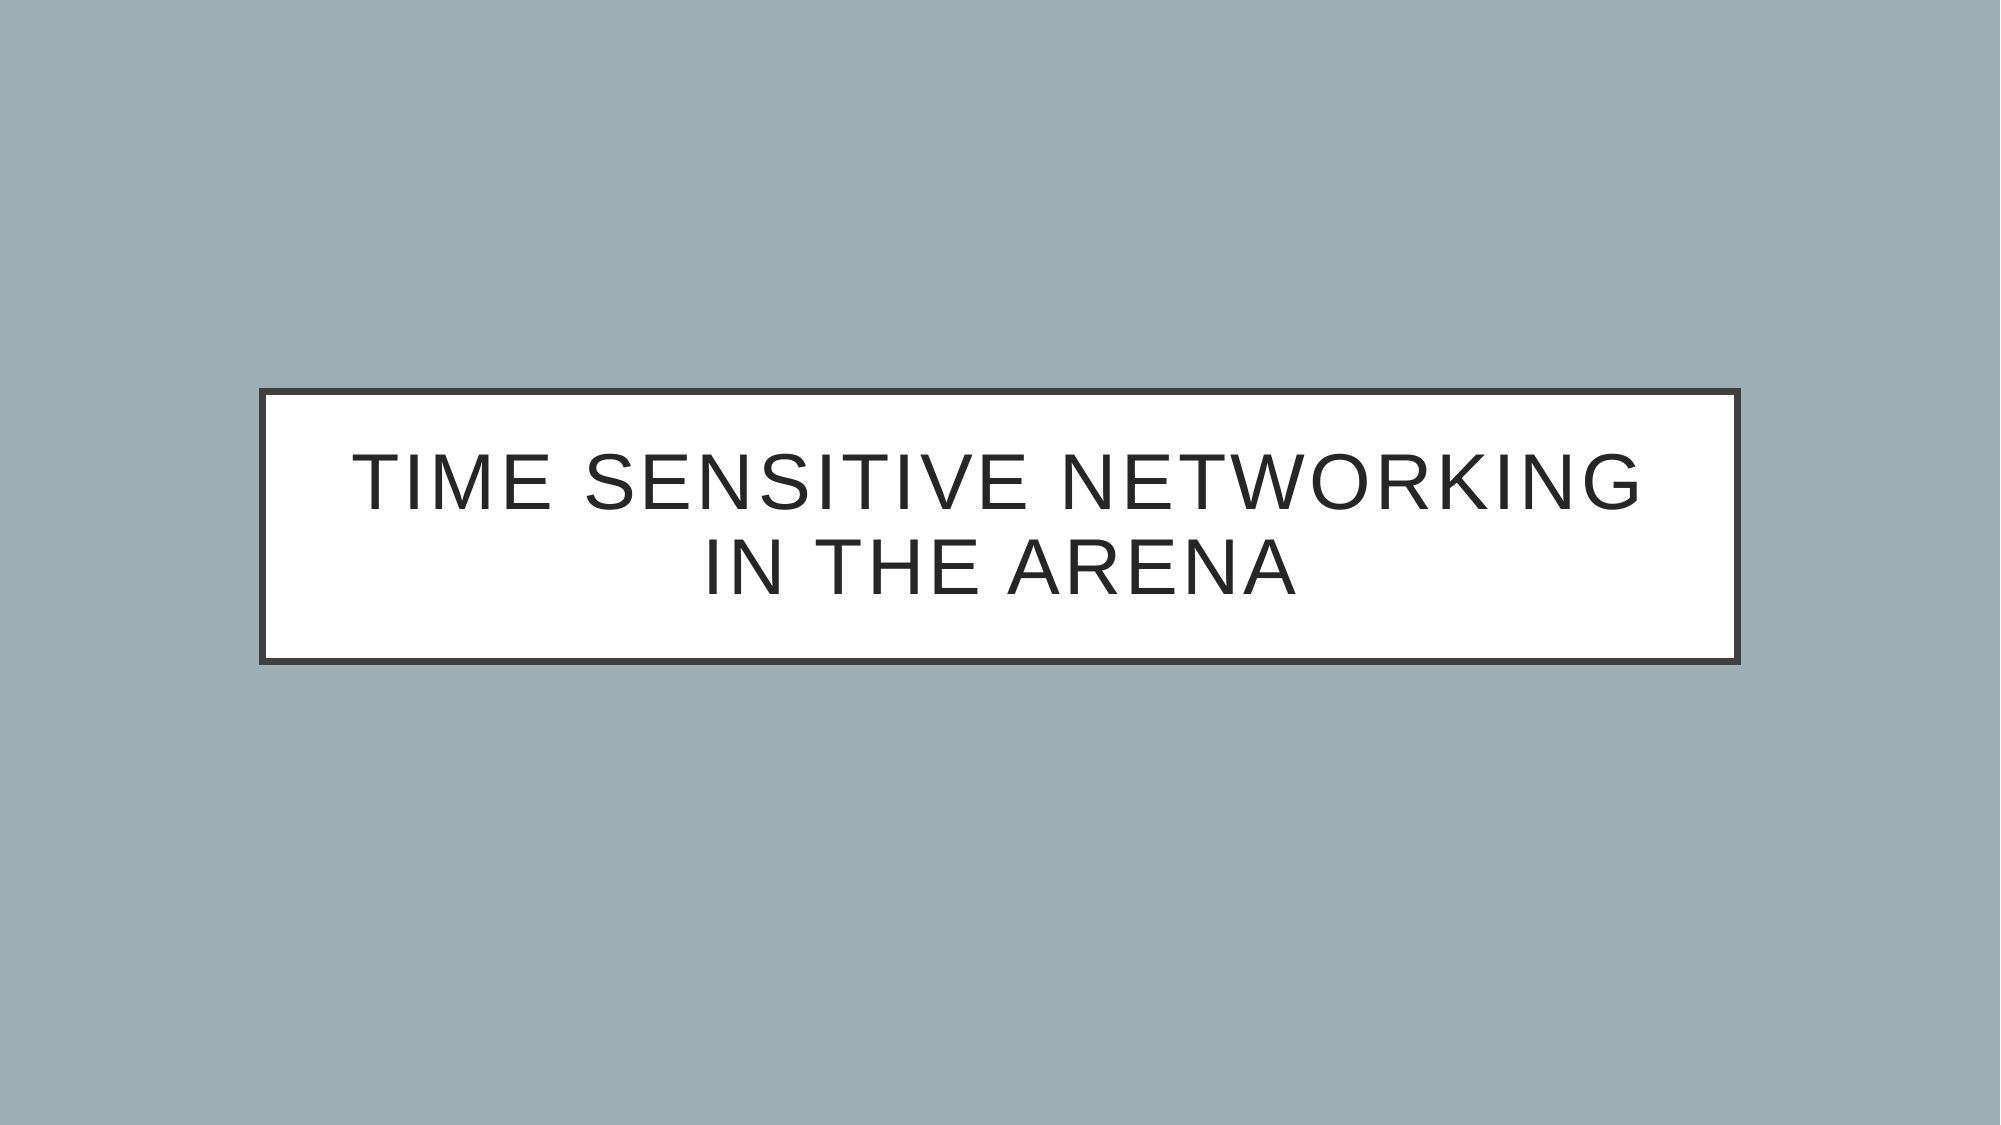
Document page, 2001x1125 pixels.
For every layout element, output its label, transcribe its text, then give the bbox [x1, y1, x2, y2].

title Time Sensitive Networking in the Arena [259, 388, 1741, 665]
